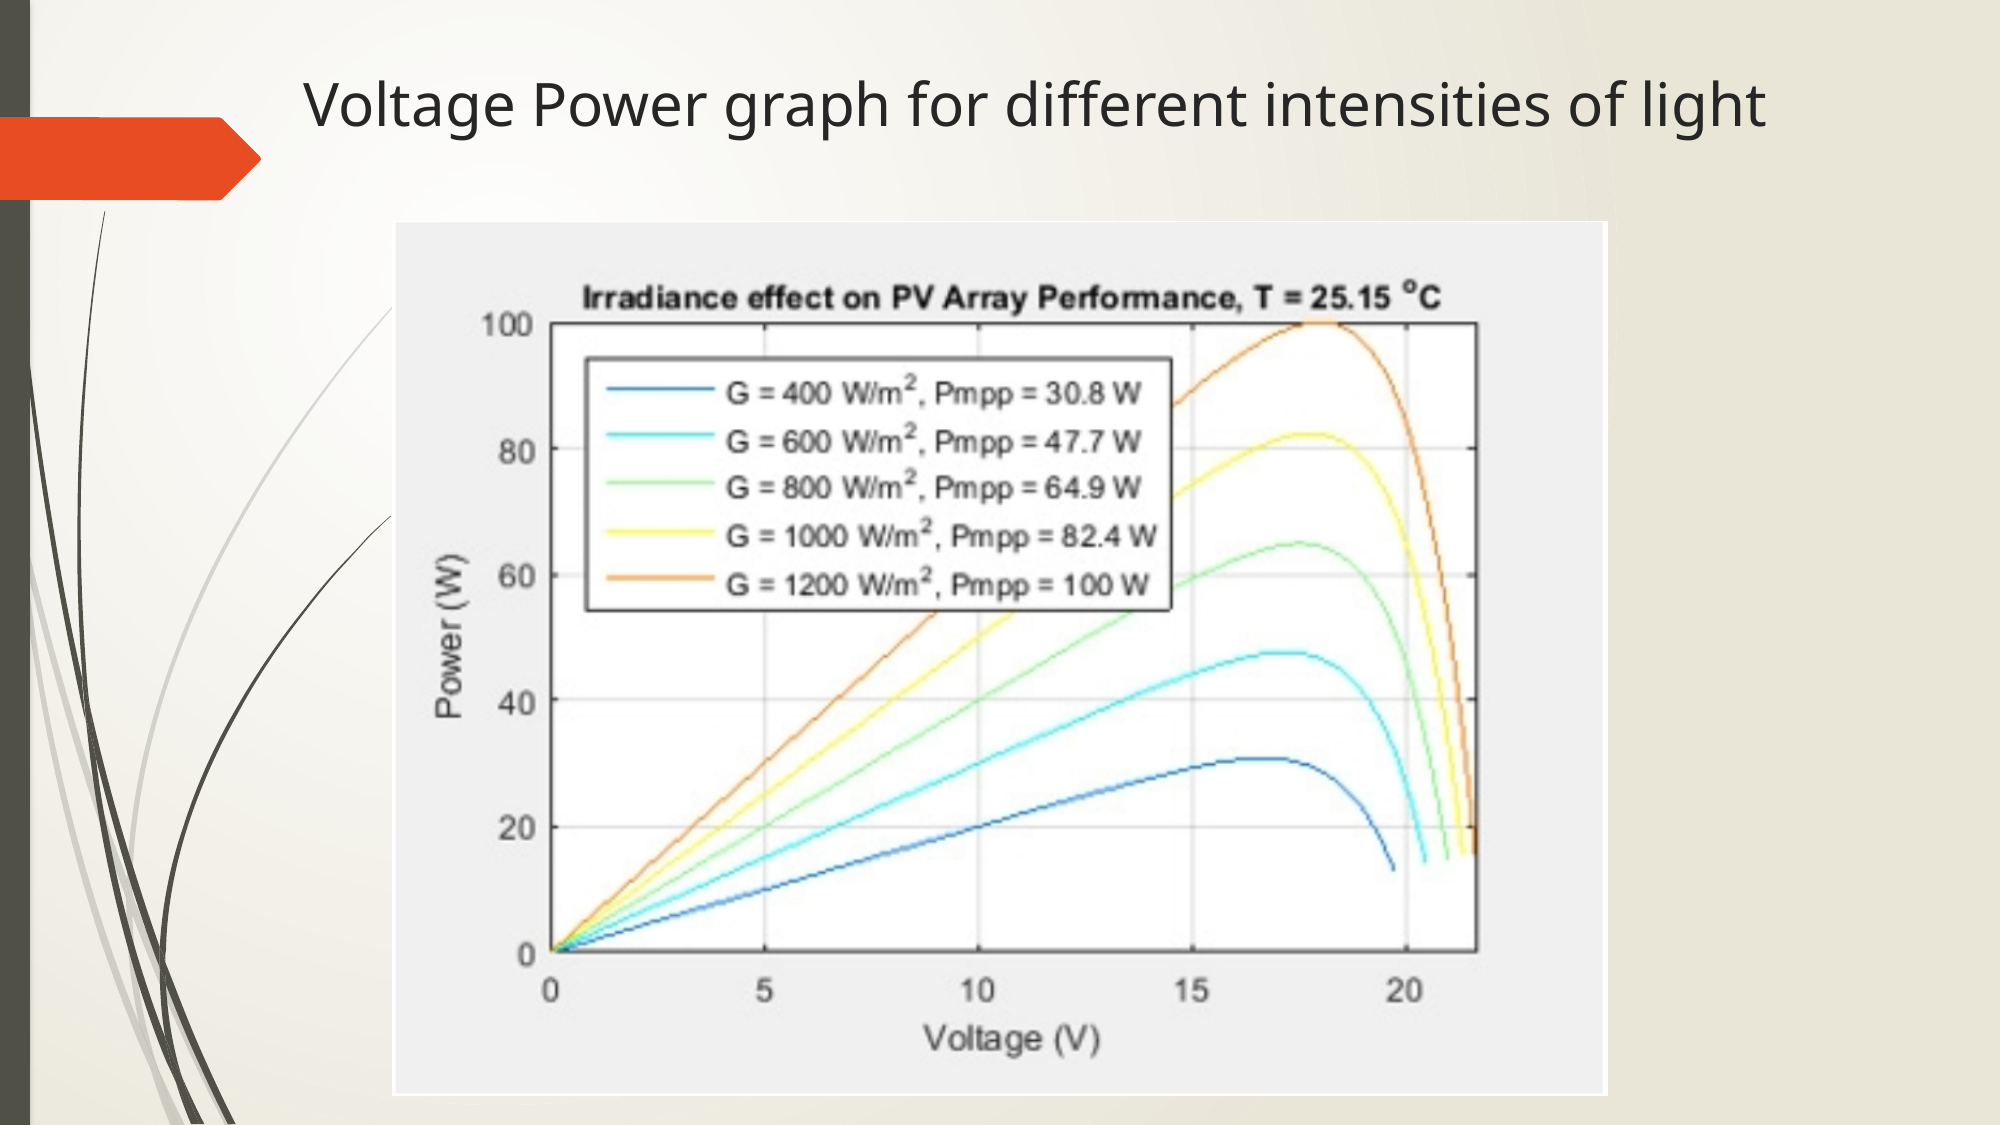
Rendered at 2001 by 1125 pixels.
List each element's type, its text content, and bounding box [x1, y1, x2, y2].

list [392, 221, 1608, 1096]
title Voltage Power graph for different intensities of light [288, 58, 1855, 211]
